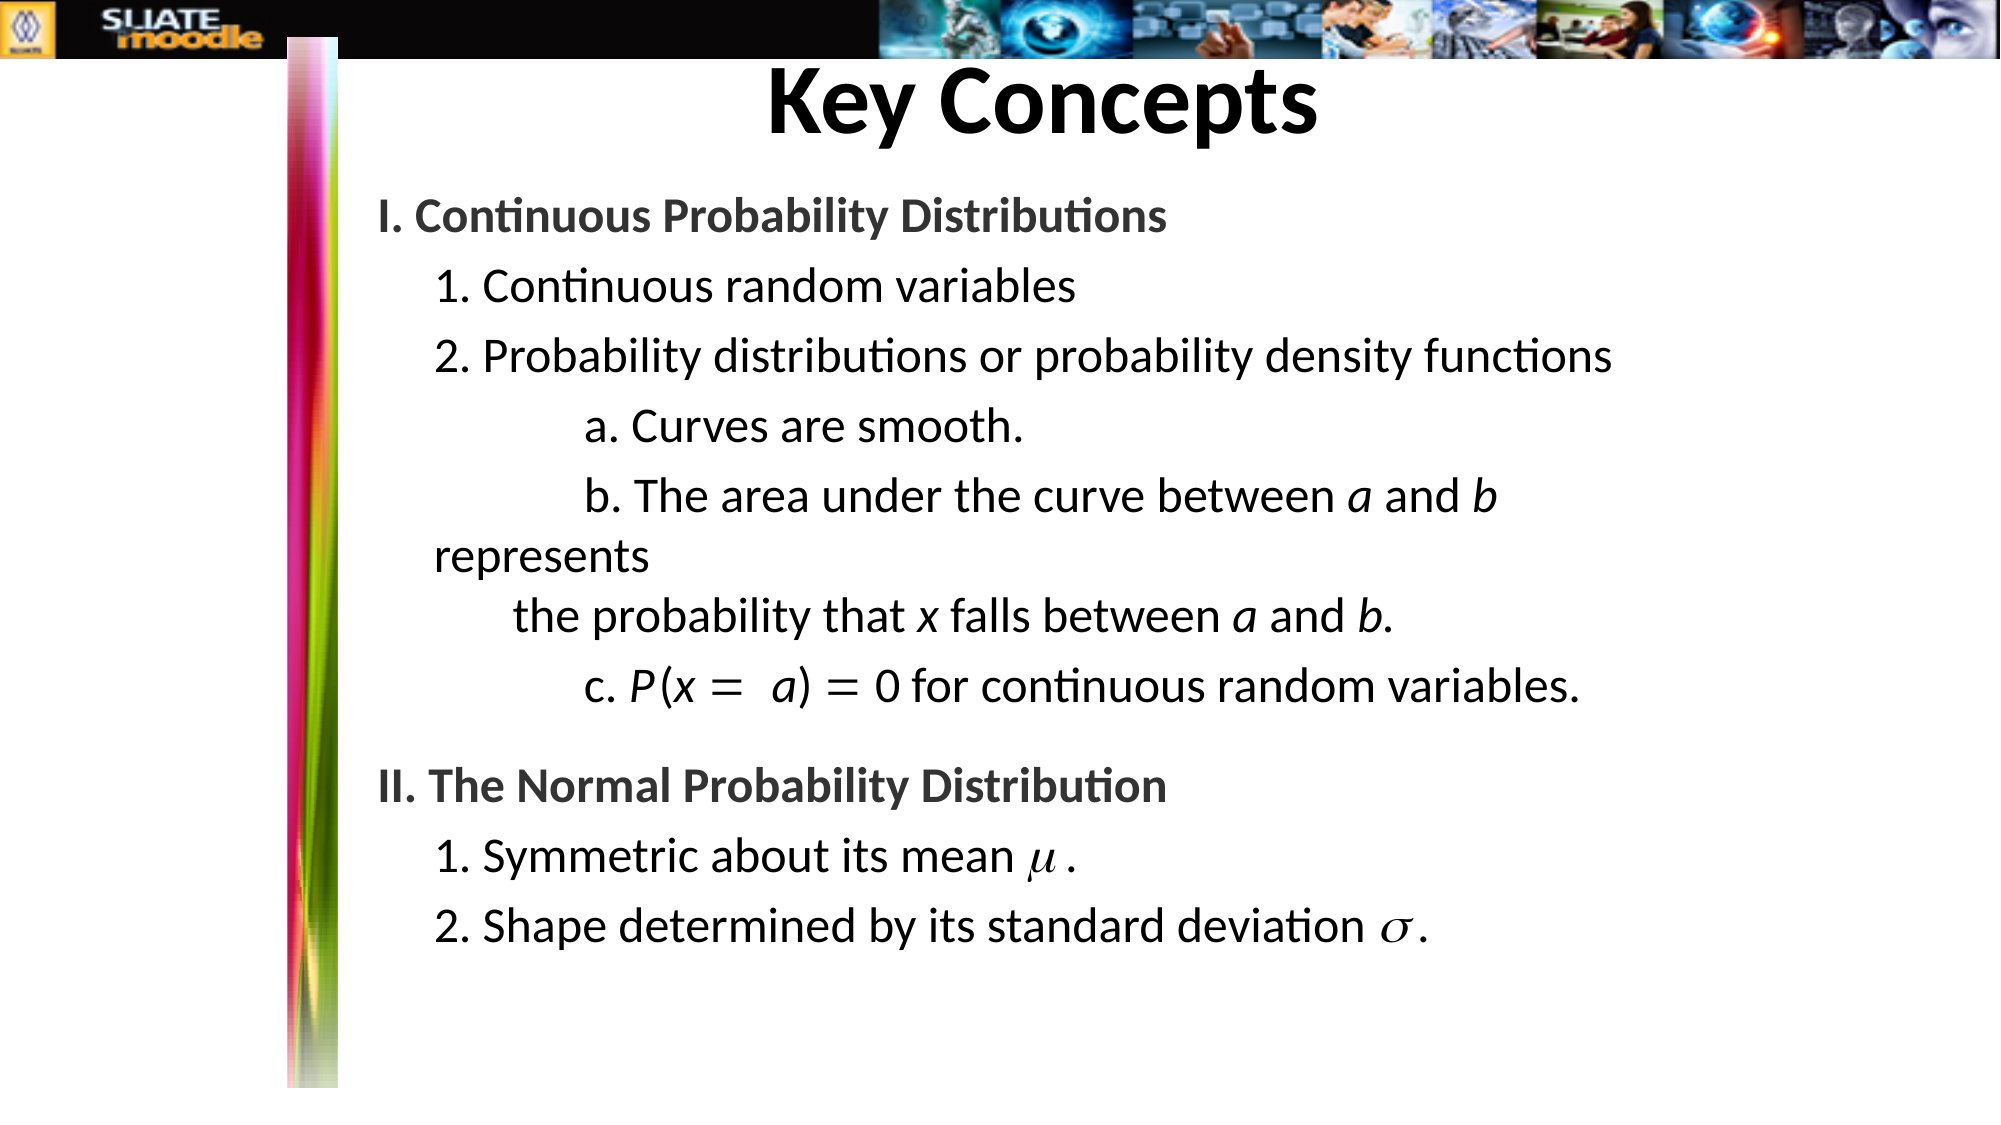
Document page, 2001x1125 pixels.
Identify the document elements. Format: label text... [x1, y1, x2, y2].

title Key Concepts [337, 0, 1750, 188]
picture [0, 0, 338, 1088]
list I. Continuous Probability Distributions 1. Continuous random variables 2. Probability distributions or probability density functions a. Curves are smooth. b. The area under the curve between a and b represents the probability that x falls between a and b. c. P (x = a) = 0 for continuous random variables. II. The Normal Probability Distribution 1. Symmetric about its mean m . 2. Shape determined by its standard deviation s . [362, 174, 1713, 1038]
picture [1750, 0, 2000, 59]
